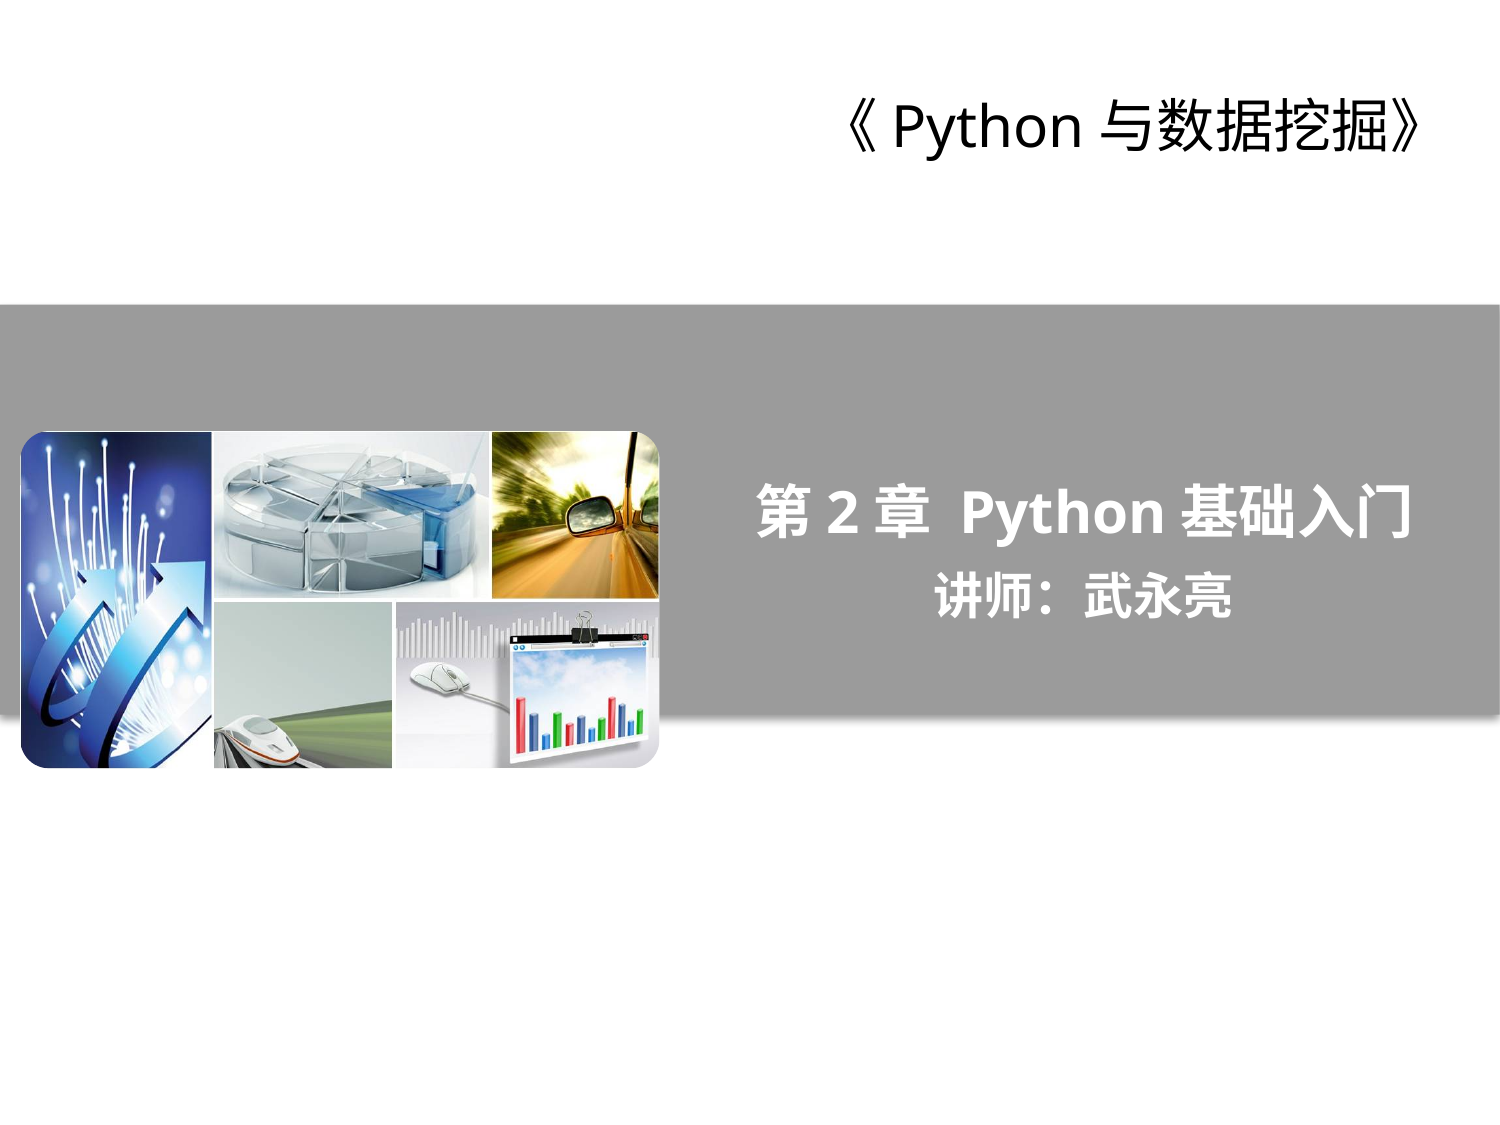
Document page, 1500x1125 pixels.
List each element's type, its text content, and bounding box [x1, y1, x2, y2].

picture [20, 431, 660, 769]
text_box 第2章 Python基础入门 讲师：武永亮 [667, 471, 1500, 712]
